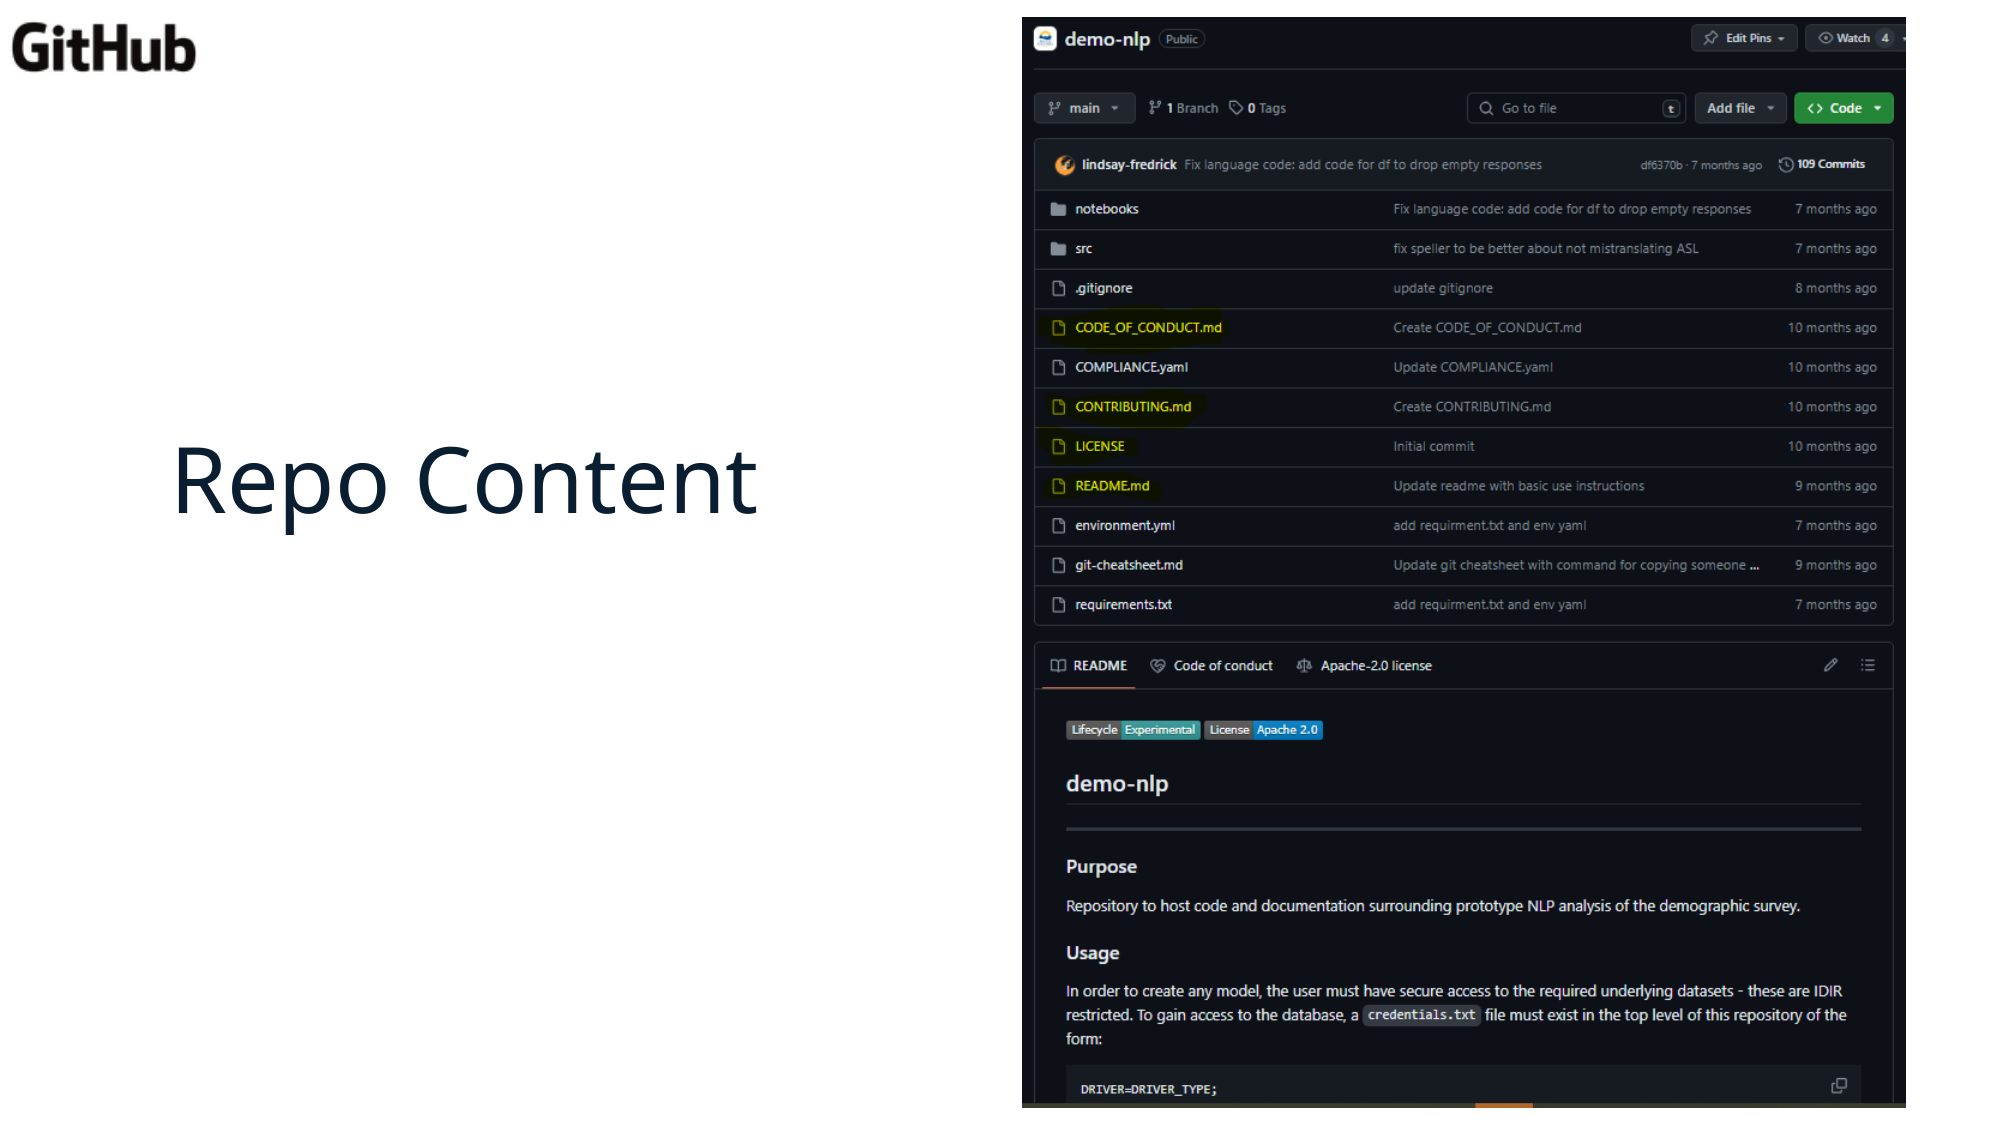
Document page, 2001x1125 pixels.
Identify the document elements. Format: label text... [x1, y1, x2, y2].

picture [1022, 17, 1907, 1108]
title Repo Content [155, 390, 780, 578]
picture [5, 6, 205, 89]
